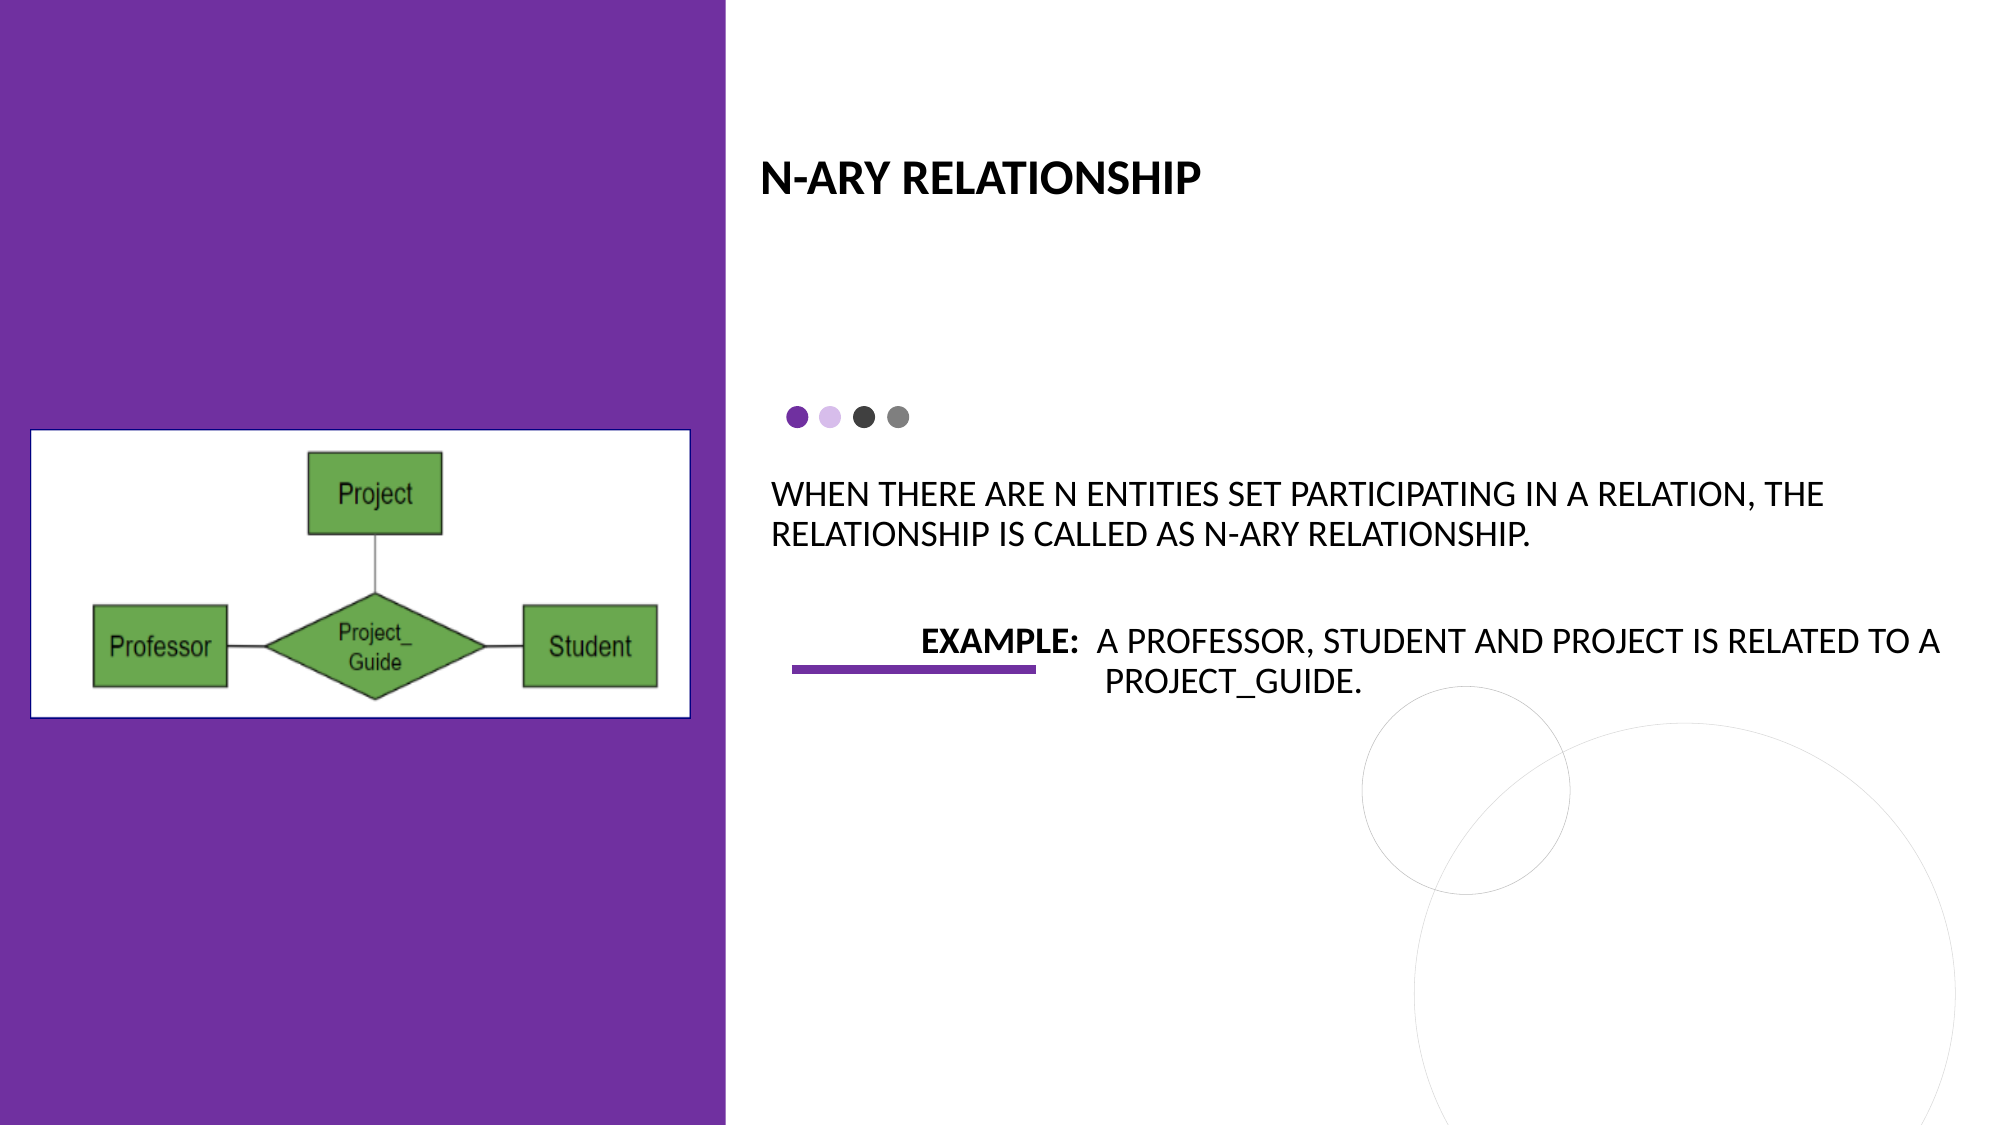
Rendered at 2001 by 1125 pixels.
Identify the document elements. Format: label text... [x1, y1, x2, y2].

title n-ary Relationship [737, 68, 1925, 206]
picture [30, 429, 691, 719]
subtitle When there are n entities set participating in a relation, the relationship is called as n-ary relationship. Example: A Professor, student and Project is related to a Project_Guide. [771, 466, 1958, 874]
